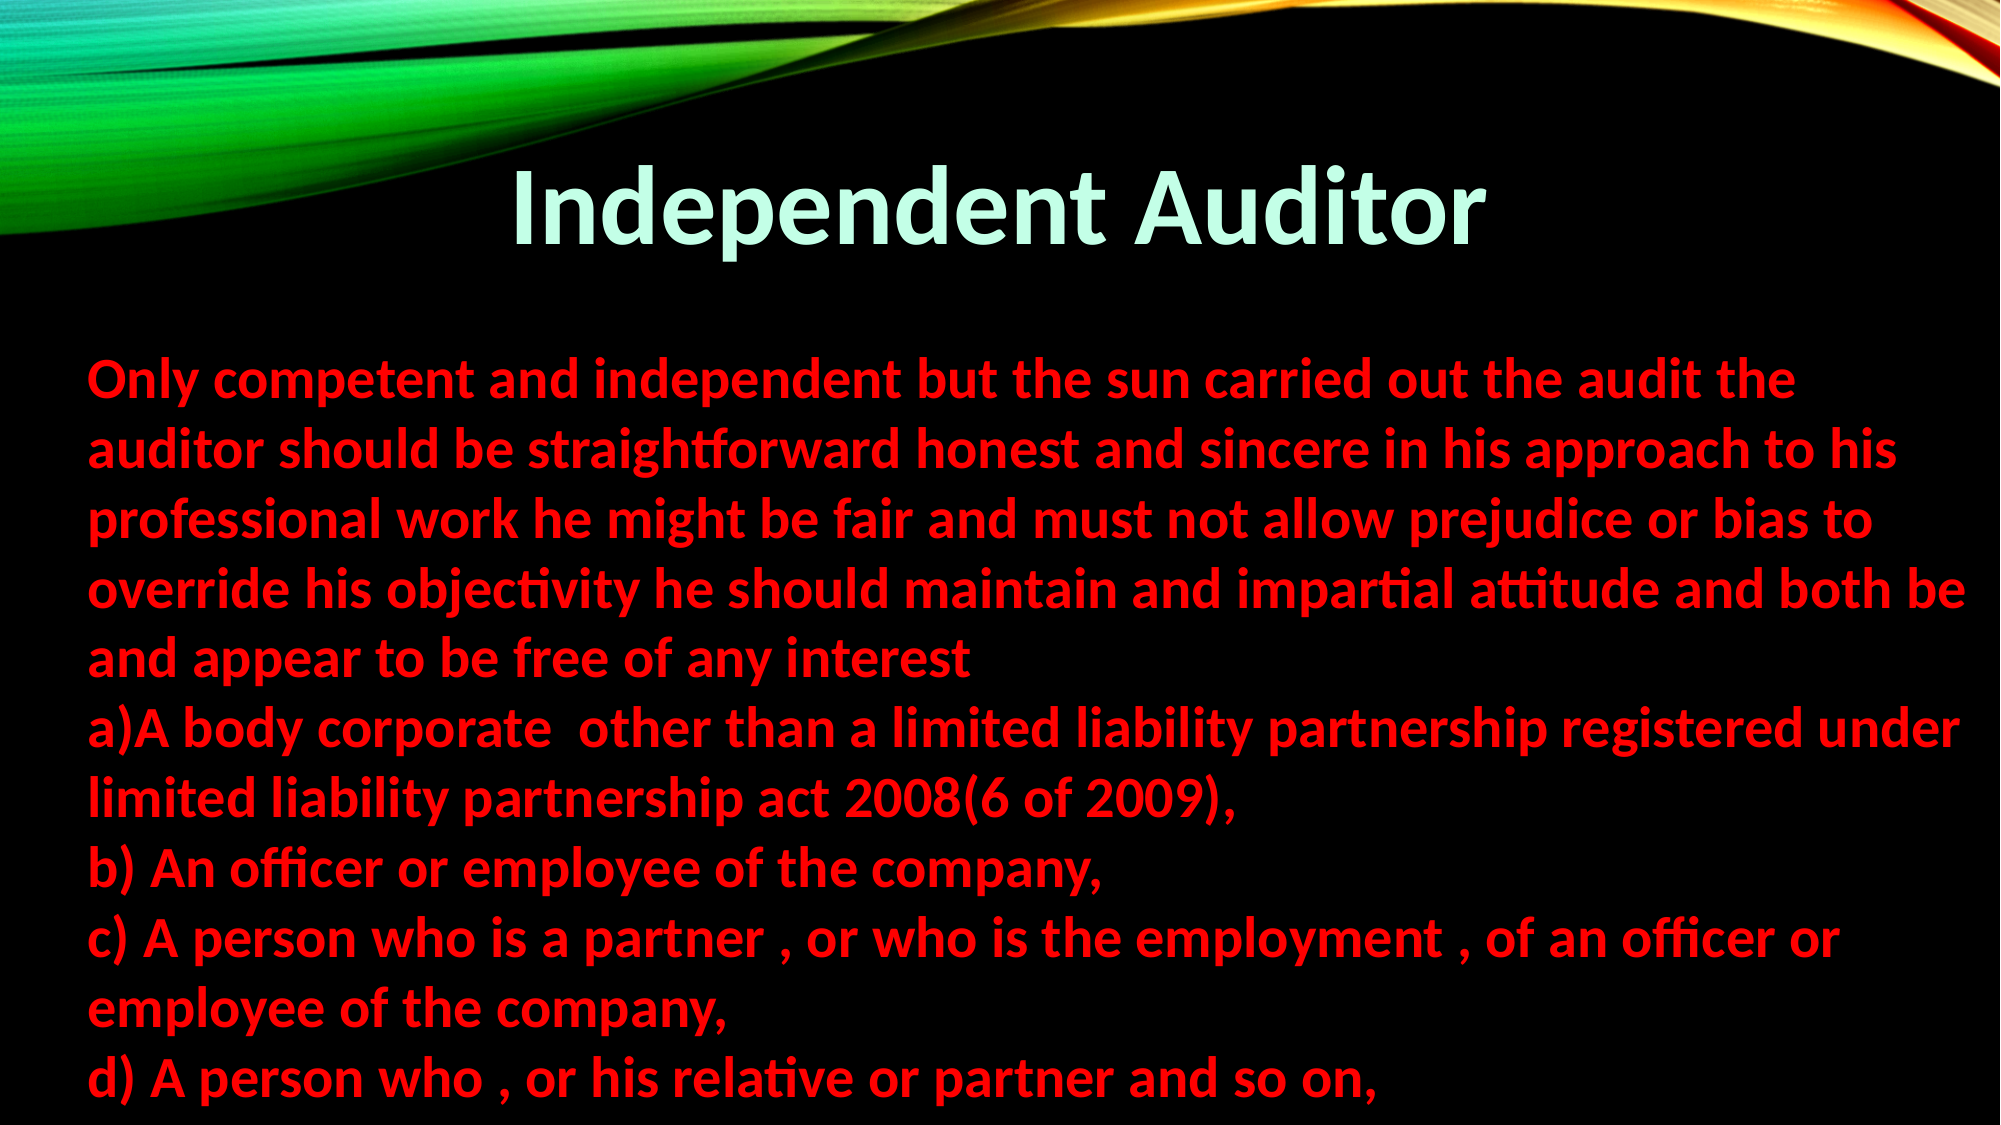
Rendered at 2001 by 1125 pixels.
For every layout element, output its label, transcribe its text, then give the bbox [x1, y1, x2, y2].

picture [0, 0, 2000, 237]
text_box Independent Auditor [494, 124, 1506, 275]
text_box Only competent and independent but the sun carried out the audit the auditor should be straightforward honest and sincere in his approach to his professional work he might be fair and must not allow prejudice or bias to override his objectivity he should maintain and impartial attitude and both be and appear to be free of any interest a)A body corporate other than a limited liability partnership registered under limited liability partnership act 2008(6 of 2009), b) An officer or employee of the company, c) A person who is a partner , or who is the employment , of an officer or employee of the company, d) A person who , or his relative or partner and so on, [72, 332, 2000, 1117]
